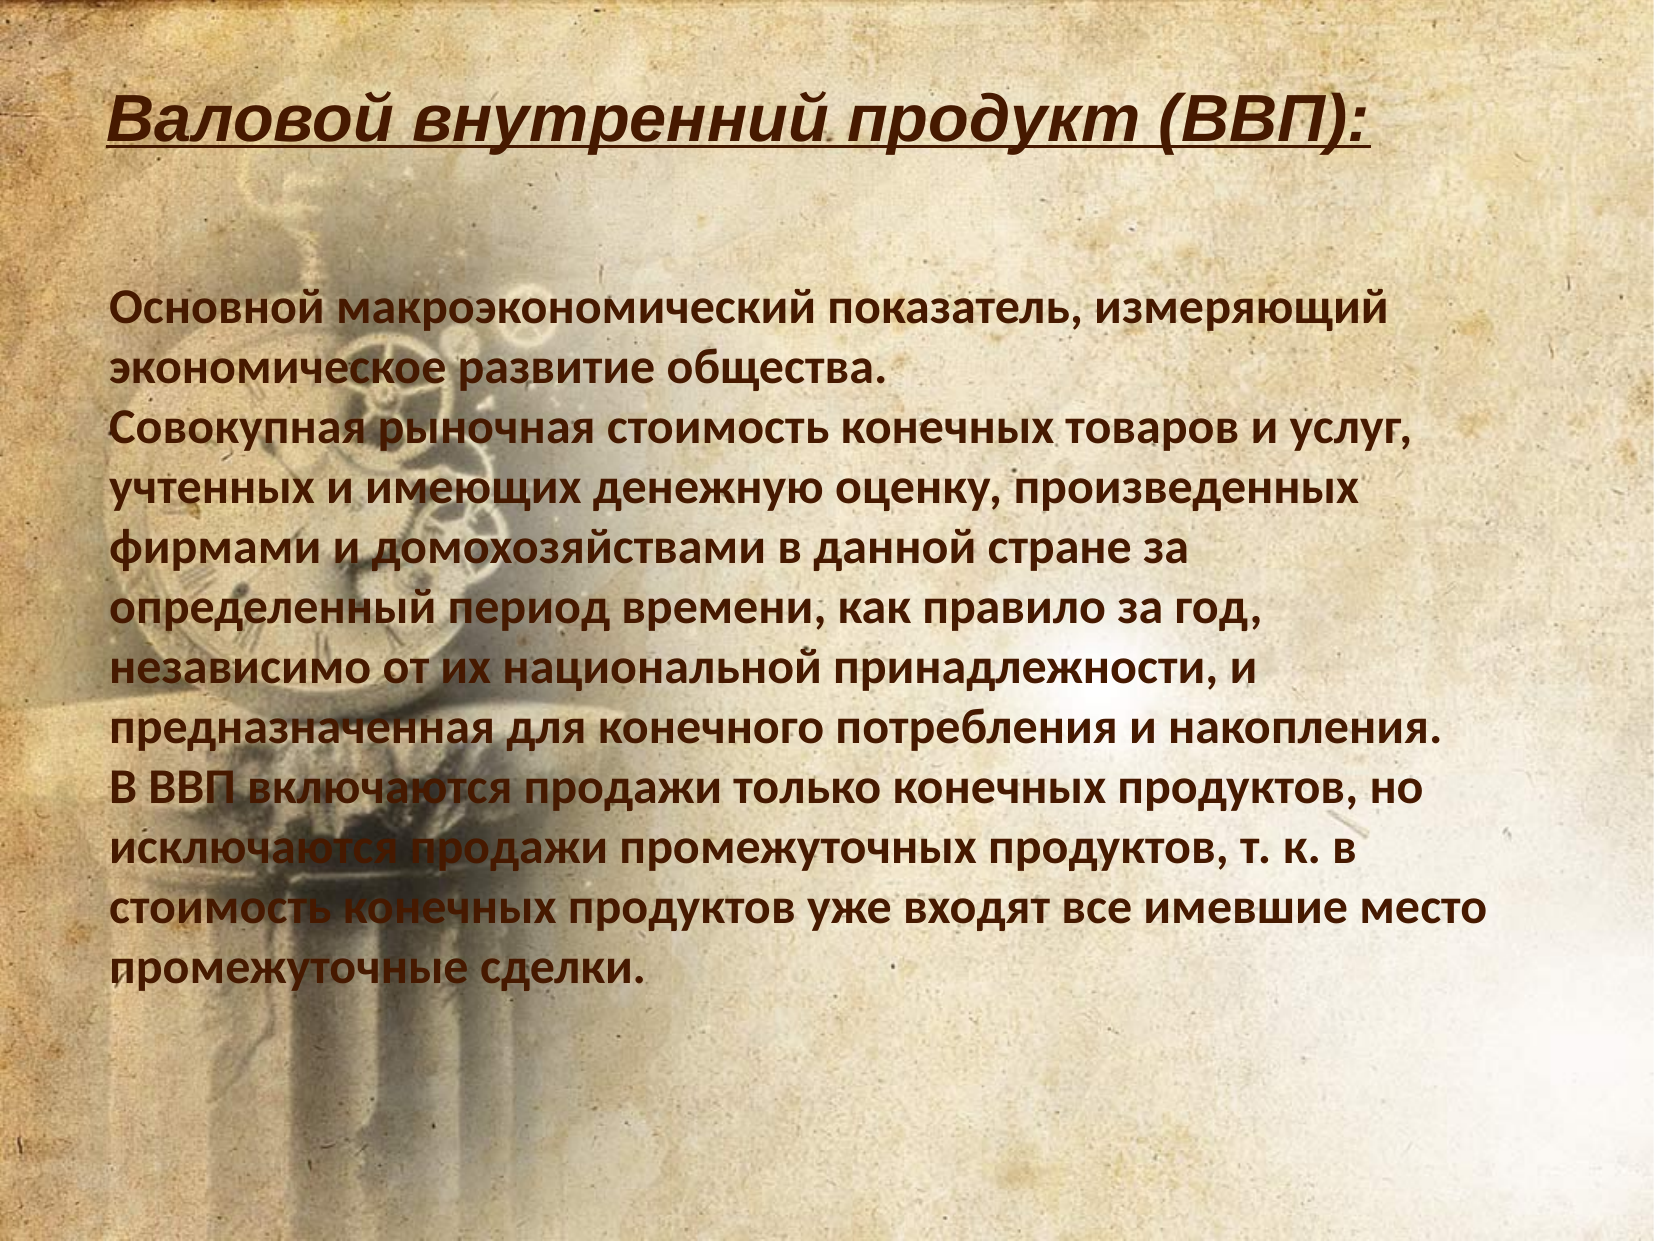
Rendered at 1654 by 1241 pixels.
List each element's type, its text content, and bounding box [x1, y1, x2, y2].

text_box Основной макроэкономический показатель, измеряющий экономическое развитие общества. Совокупная рыночная стоимость конечных товаров и услуг, учтенных и имеющих денежную оценку, произведенных фирмами и домохозяйствами в данной стране за определенный период времени, как правило за год, независимо от их национальной принадлежности, и предназначенная для конечного потребления и накопления. В ВВП включаются продажи только конечных продуктов, но исключаются продажи промежуточных продуктов, т. к. в стоимость конечных продуктов уже входят все имевшие место промежуточные сделки. [94, 265, 1524, 1001]
title Валовой внутренний продукт (ВВП): [106, 76, 1383, 222]
picture [0, 0, 1654, 1241]
